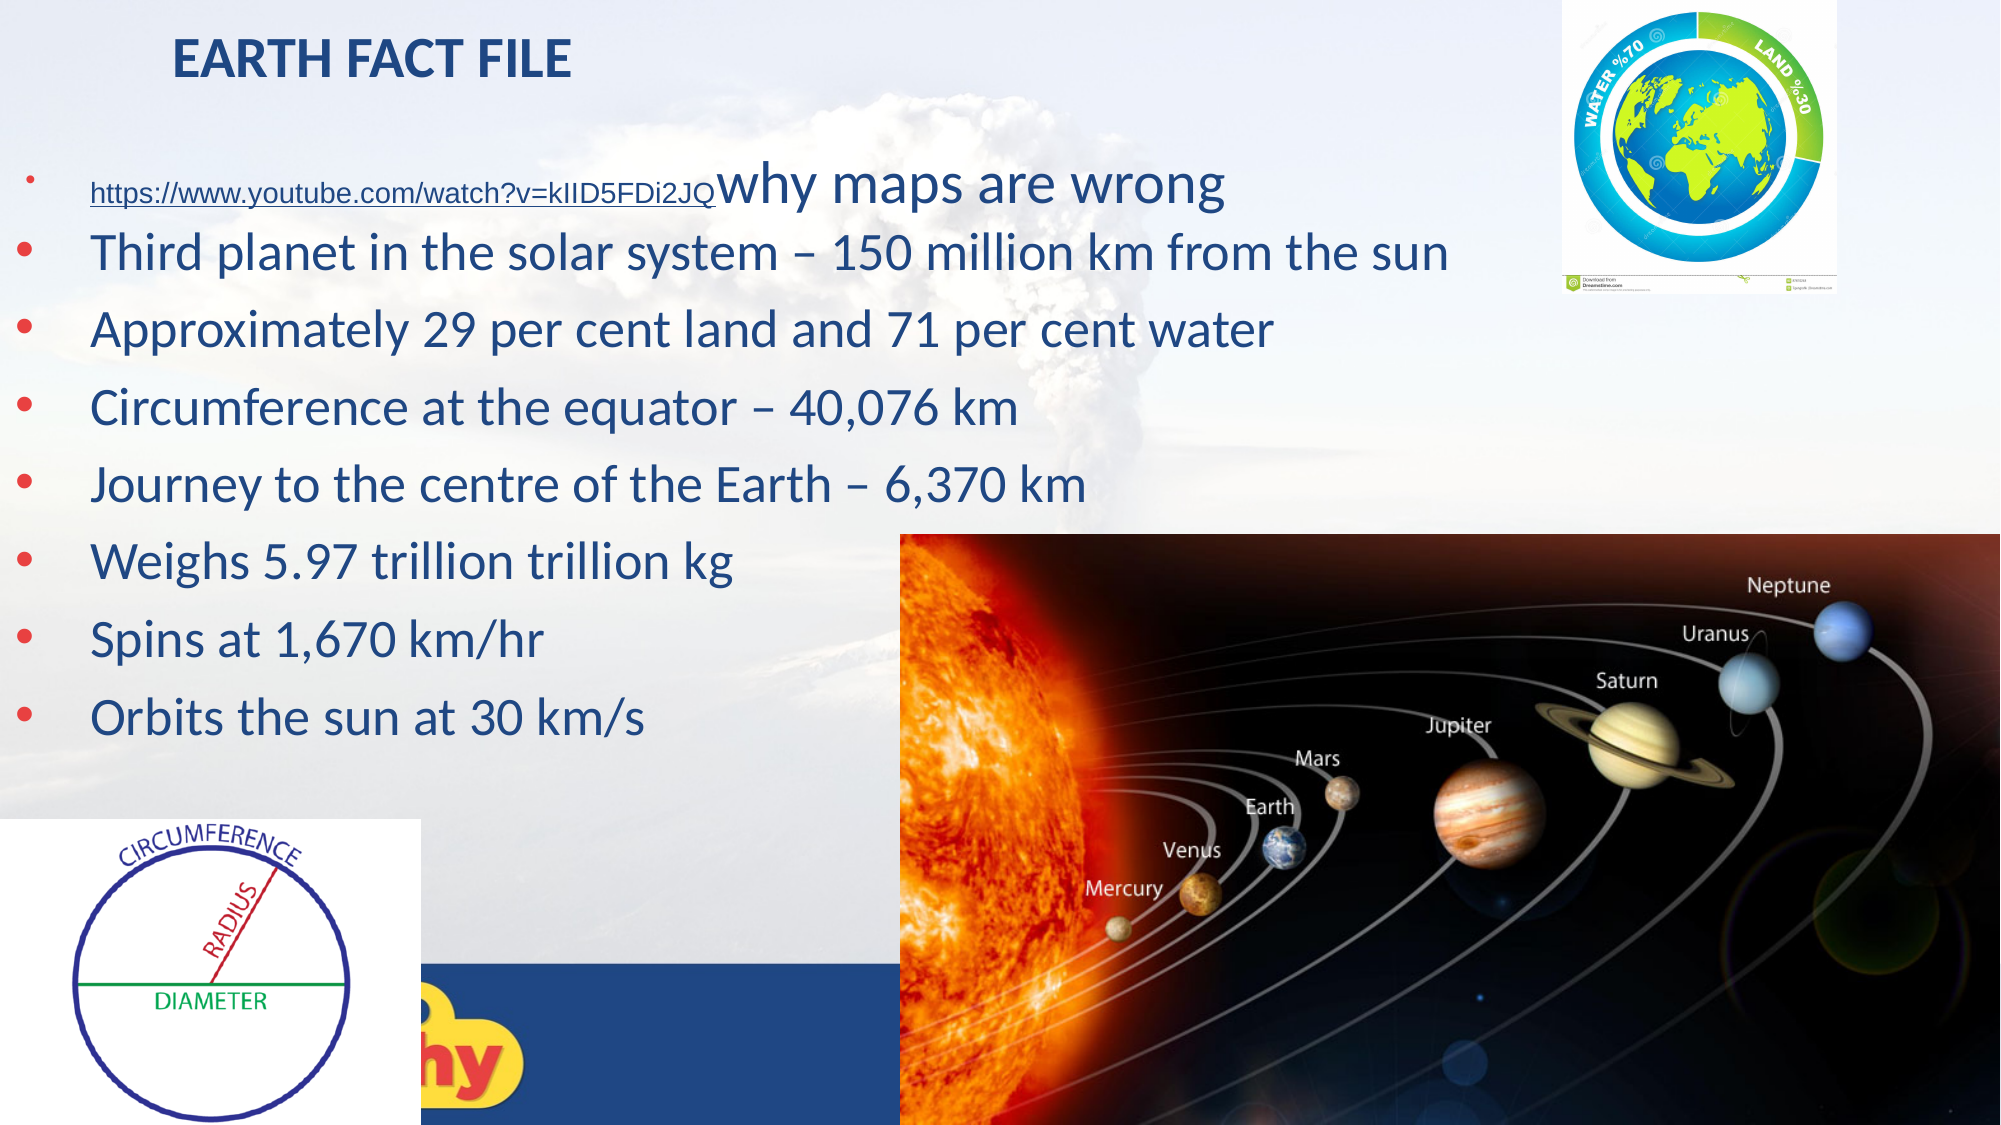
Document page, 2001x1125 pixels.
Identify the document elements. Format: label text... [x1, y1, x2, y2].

text_box https://www.youtube.com/watch?v=kIID5FDi2JQwhy maps are wrong Third planet in the solar system – 150 million km from the sun Approximately 29 per cent land and 71 per cent water Circumference at the equator – 40,076 km Journey to the centre of the Earth – 6,370 km Weighs 5.97 trillion trillion kg Spins at 1,670 km/hr Orbits the sun at 30 km/s [0, 125, 1676, 909]
picture [0, 0, 2001, 1125]
text_box EARTH FACT FILE [157, 12, 594, 98]
